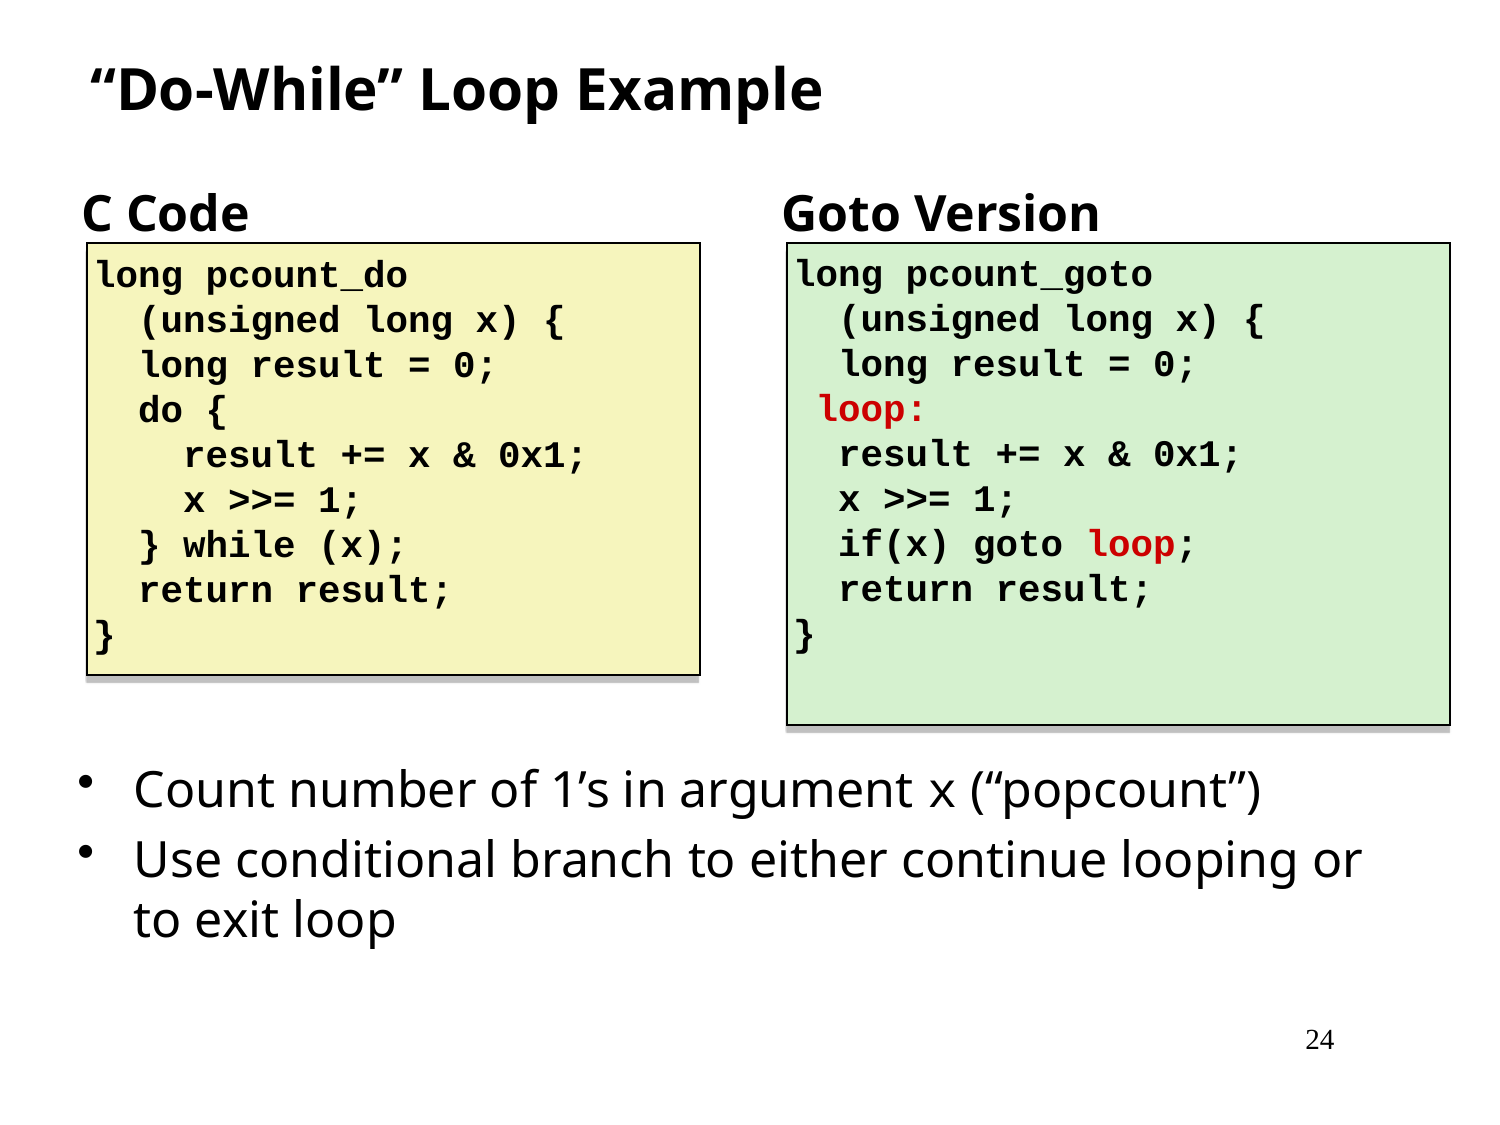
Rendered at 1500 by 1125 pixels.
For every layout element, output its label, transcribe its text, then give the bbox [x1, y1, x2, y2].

slide_number 24 [1137, 1012, 1351, 1088]
title “Do-While” Loop Example [75, 12, 1400, 163]
text_box long pcount_goto (unsigned long x) { long result = 0; loop: result += x & 0x1; x >>= 1; if(x) goto loop; return result; } [786, 243, 1450, 725]
text_box Goto Version [774, 174, 1155, 248]
list Count number of 1’s in argument x (“popcount”) Use conditional branch to either continue looping or to exit loop [62, 750, 1438, 961]
text_box C Code [75, 174, 505, 248]
text_box long pcount_do (unsigned long x) { long result = 0; do { result += x & 0x1; x >>= 1; } while (x); return result; } [86, 243, 700, 675]
